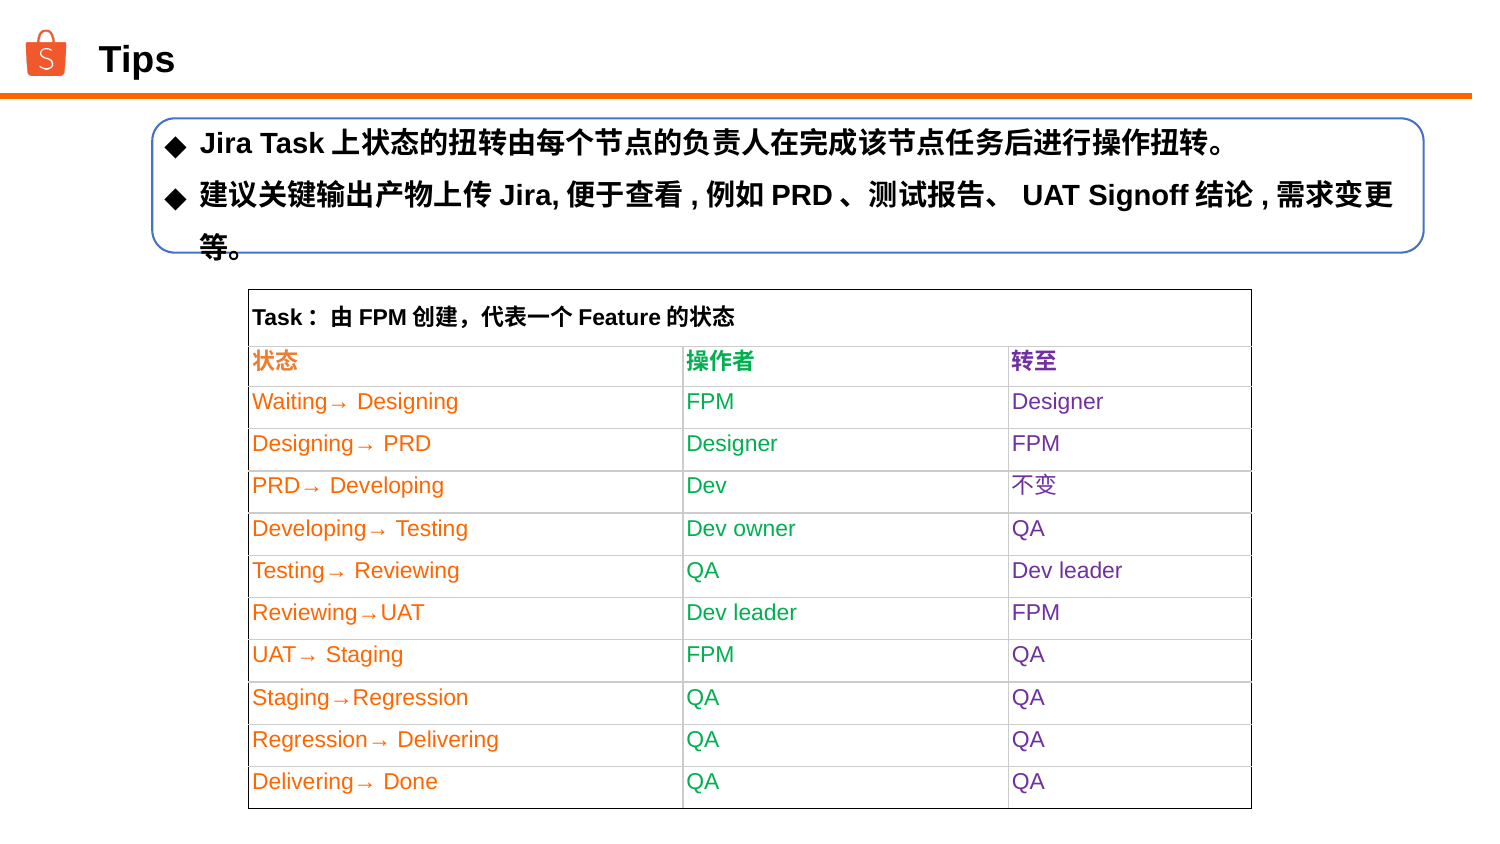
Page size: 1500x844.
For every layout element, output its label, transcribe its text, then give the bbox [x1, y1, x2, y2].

table_cell Dev [684, 472, 1008, 512]
table_cell QA [684, 767, 1008, 808]
table_cell Staging→Regression [249, 683, 682, 724]
table_cell QA [1009, 514, 1251, 555]
table_cell QA [684, 683, 1008, 724]
text_box Jira Task上状态的扭转由每个节点的负责人在完成该节点任务后进行操作扭转。 建议关键输出产物上传Jira,便于查看,例如PRD、测试报告、UAT Signoff结论,需求变更等。 [152, 118, 1424, 253]
table_cell PRD→ Developing [249, 472, 682, 512]
table_cell Testing→ Reviewing [249, 556, 682, 597]
table_cell Designing→ PRD [249, 429, 682, 470]
table_cell QA [1009, 767, 1251, 808]
table_cell QA [684, 725, 1008, 766]
table_cell Dev leader [684, 598, 1008, 639]
table_cell Waiting→ Designing [249, 387, 682, 428]
table_cell QA [1009, 683, 1251, 724]
table_cell 不变 [1009, 472, 1251, 512]
table_cell FPM [684, 640, 1008, 681]
table_cell QA [1009, 640, 1251, 681]
table_header Task：由FPM创建，代表一个Feature的状态 [249, 290, 1251, 346]
table_cell Dev owner [684, 514, 1008, 555]
table_cell QA [1009, 725, 1251, 766]
table_cell Reviewing→UAT [249, 598, 682, 639]
text_box Tips [93, 21, 197, 87]
table_cell FPM [1009, 429, 1251, 470]
table_cell 操作者 [684, 347, 1008, 386]
table_cell Developing→ Testing [249, 514, 682, 555]
table_cell 转至 [1009, 347, 1251, 386]
table_cell FPM [1009, 598, 1251, 639]
table_cell UAT→ Staging [249, 640, 682, 681]
table_cell Dev leader [1009, 556, 1251, 597]
picture [21, 27, 71, 78]
table_cell Regression→ Delivering [249, 725, 682, 766]
table_cell Designer [1009, 387, 1251, 428]
table_cell Designer [684, 429, 1008, 470]
table_cell FPM [684, 387, 1008, 428]
table_cell 状态 [249, 347, 682, 386]
table_cell Delivering→ Done [249, 767, 682, 808]
table_cell QA [684, 556, 1008, 597]
